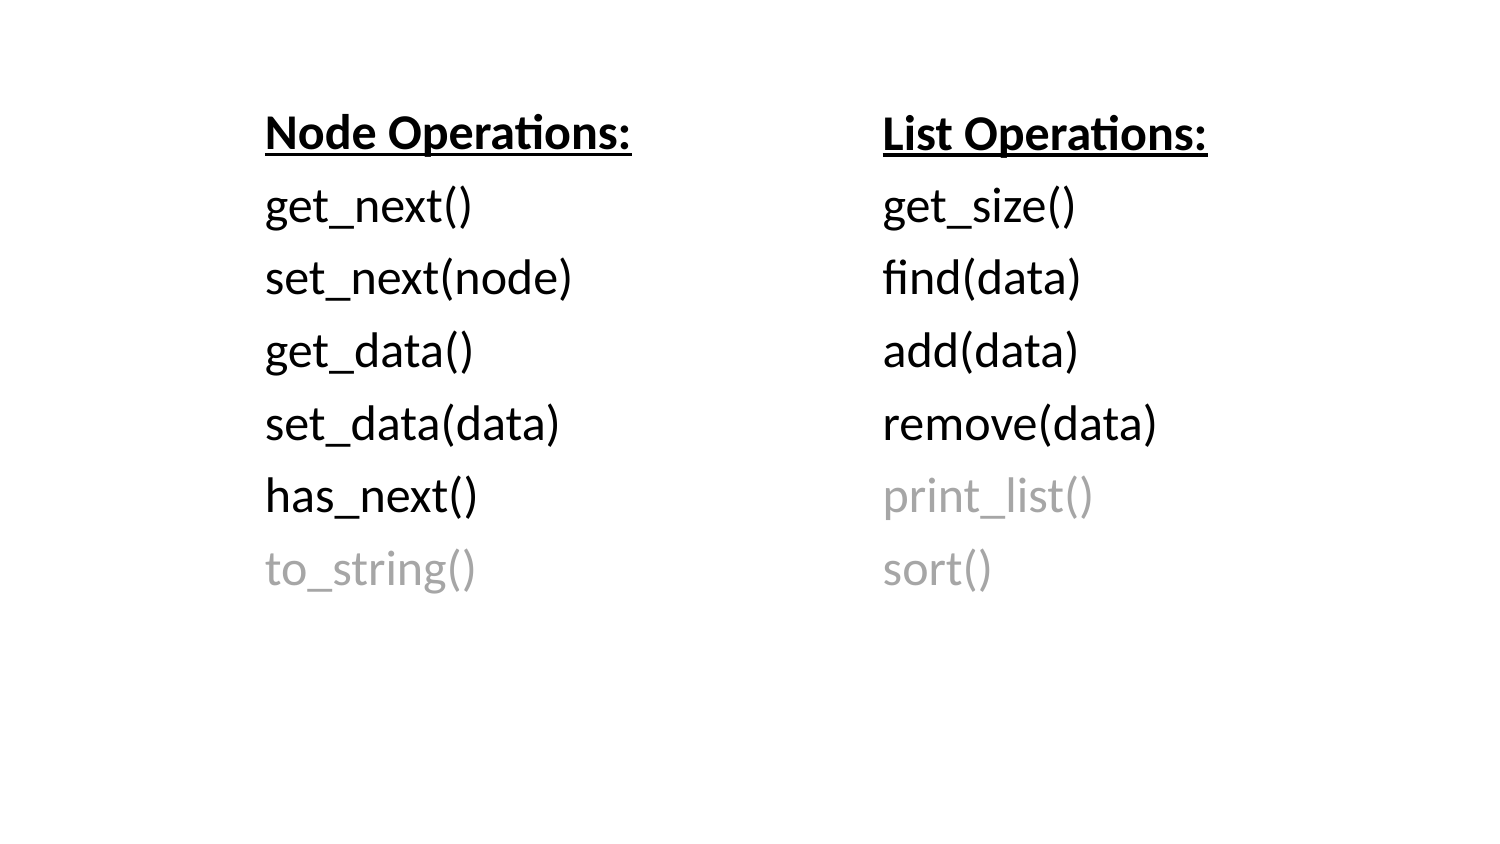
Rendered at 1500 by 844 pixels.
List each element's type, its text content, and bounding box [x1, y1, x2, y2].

text_box Node Operations: get_next() set_next(node) get_data() set_data(data) has_next() to_string() [249, 92, 683, 747]
list List Operations: get_size() find(data) add(data) remove(data) print_list() sort() [867, 92, 1300, 660]
